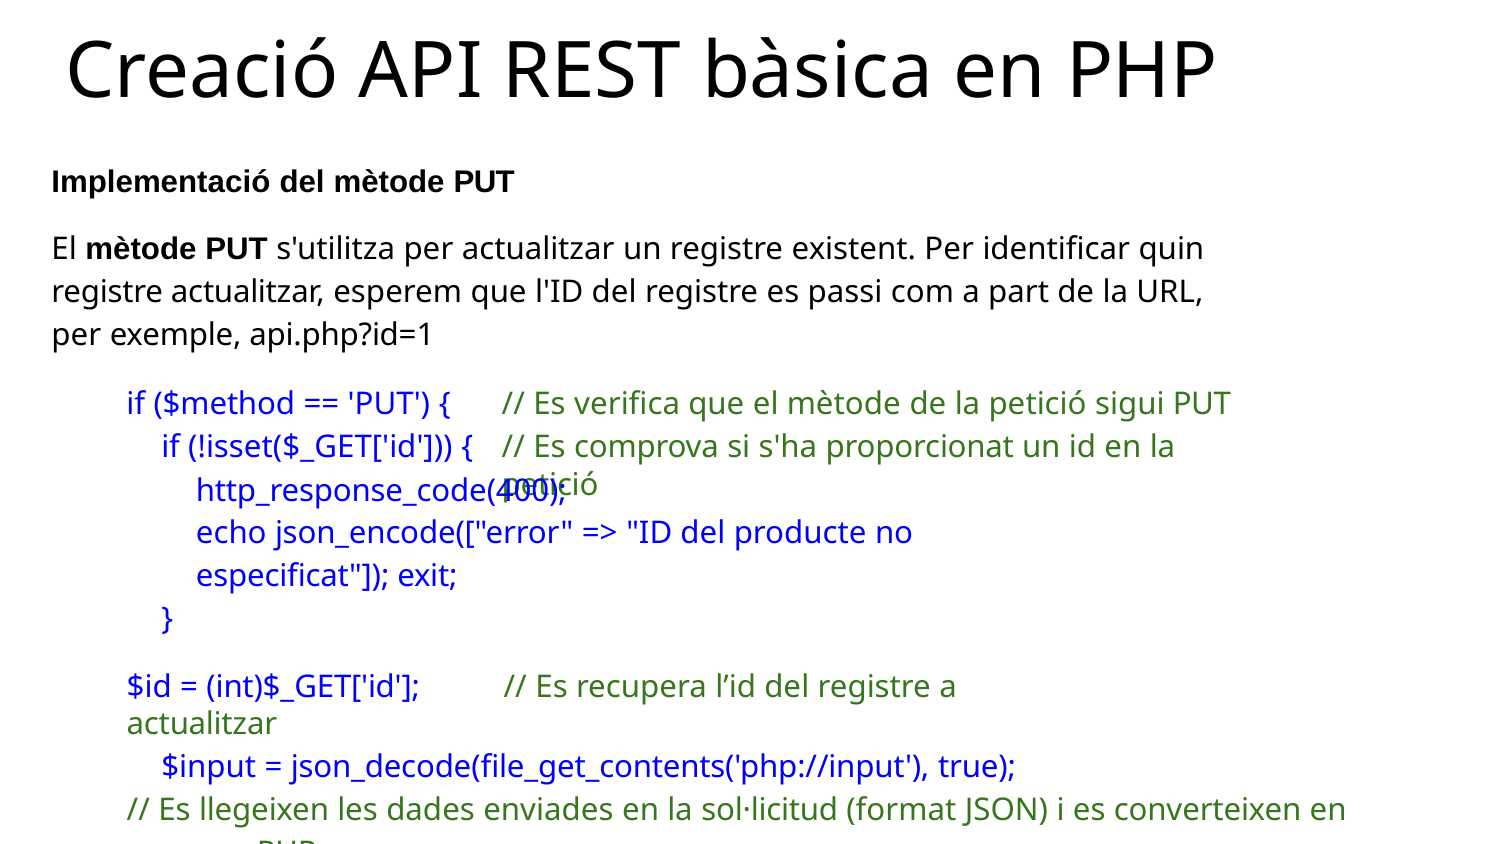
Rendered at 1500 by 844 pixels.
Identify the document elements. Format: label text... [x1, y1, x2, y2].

text_box http_response_code(400); echo json_encode(["error" => "ID del producte no especificat"]); exit; } $id = (int)$_GET['id']; // Es recupera l’id del registre a actualitzar $input = json_decode(file_get_contents('php://input'), true); // Es llegeixen les dades enviades en la sol·licitud (format JSON) i es converteixen en un array PHP [124, 461, 1355, 844]
text_box Implementació del mètode PUT El mètode PUT s'utilitza per actualitzar un registre existent. Per identificar quin registre actualitzar, esperem que l'ID del registre es passi com a part de la URL, per exemple, api.php?id=1 [49, 158, 1258, 352]
text_box // Es verifica que el mètode de la petició sigui PUT // Es comprova si s'ha proporcionat un id en la petició [499, 375, 1242, 461]
title Creació API REST bàsica en PHP [63, 16, 1415, 160]
text_box if ($method == 'PUT') { if (!isset($_GET['id'])) { [124, 375, 474, 461]
